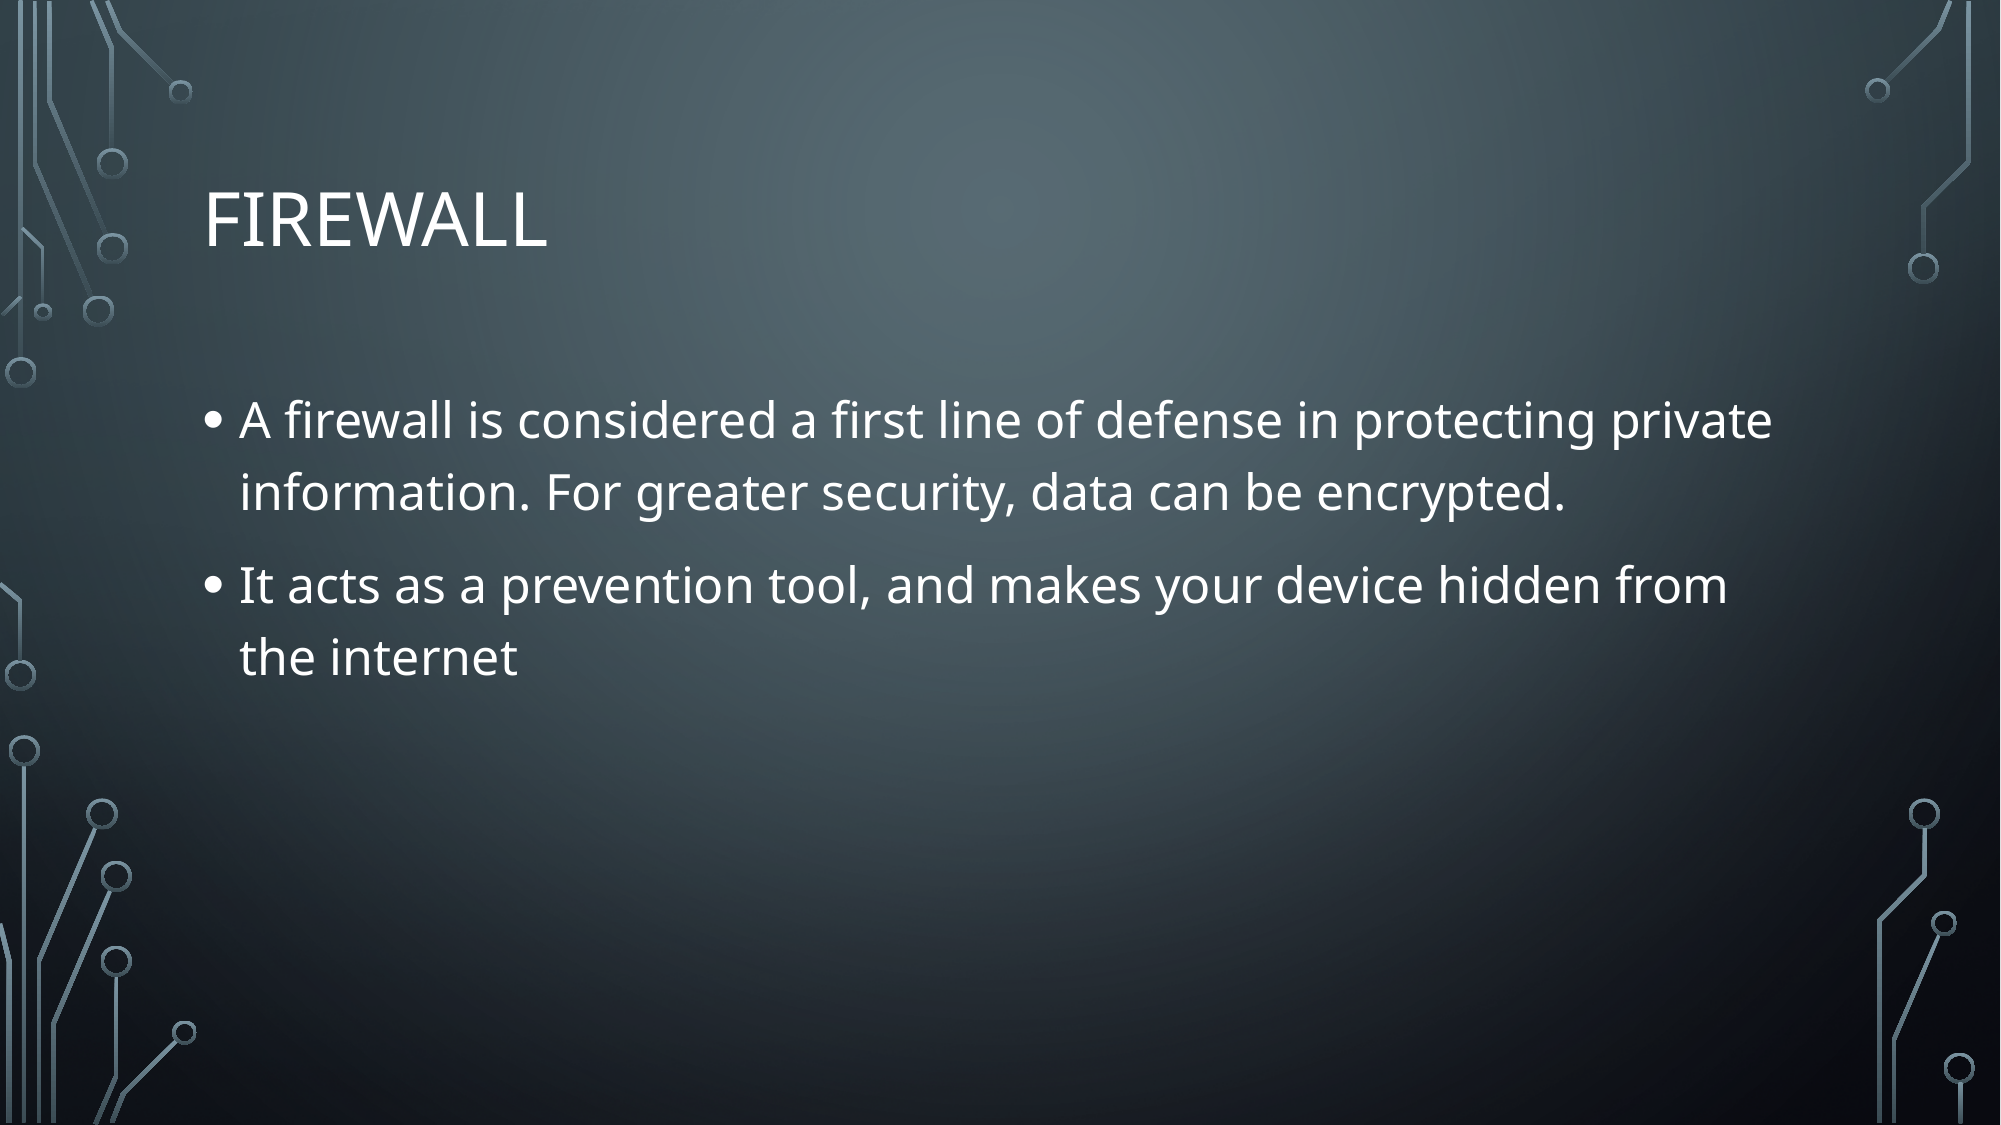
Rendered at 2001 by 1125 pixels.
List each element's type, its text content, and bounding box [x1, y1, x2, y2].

title Firewall [187, 101, 1813, 344]
list A firewall is considered a first line of defense in protecting private information. For greater security, data can be encrypted. It acts as a prevention tool, and makes your device hidden from the internet [187, 369, 1813, 950]
